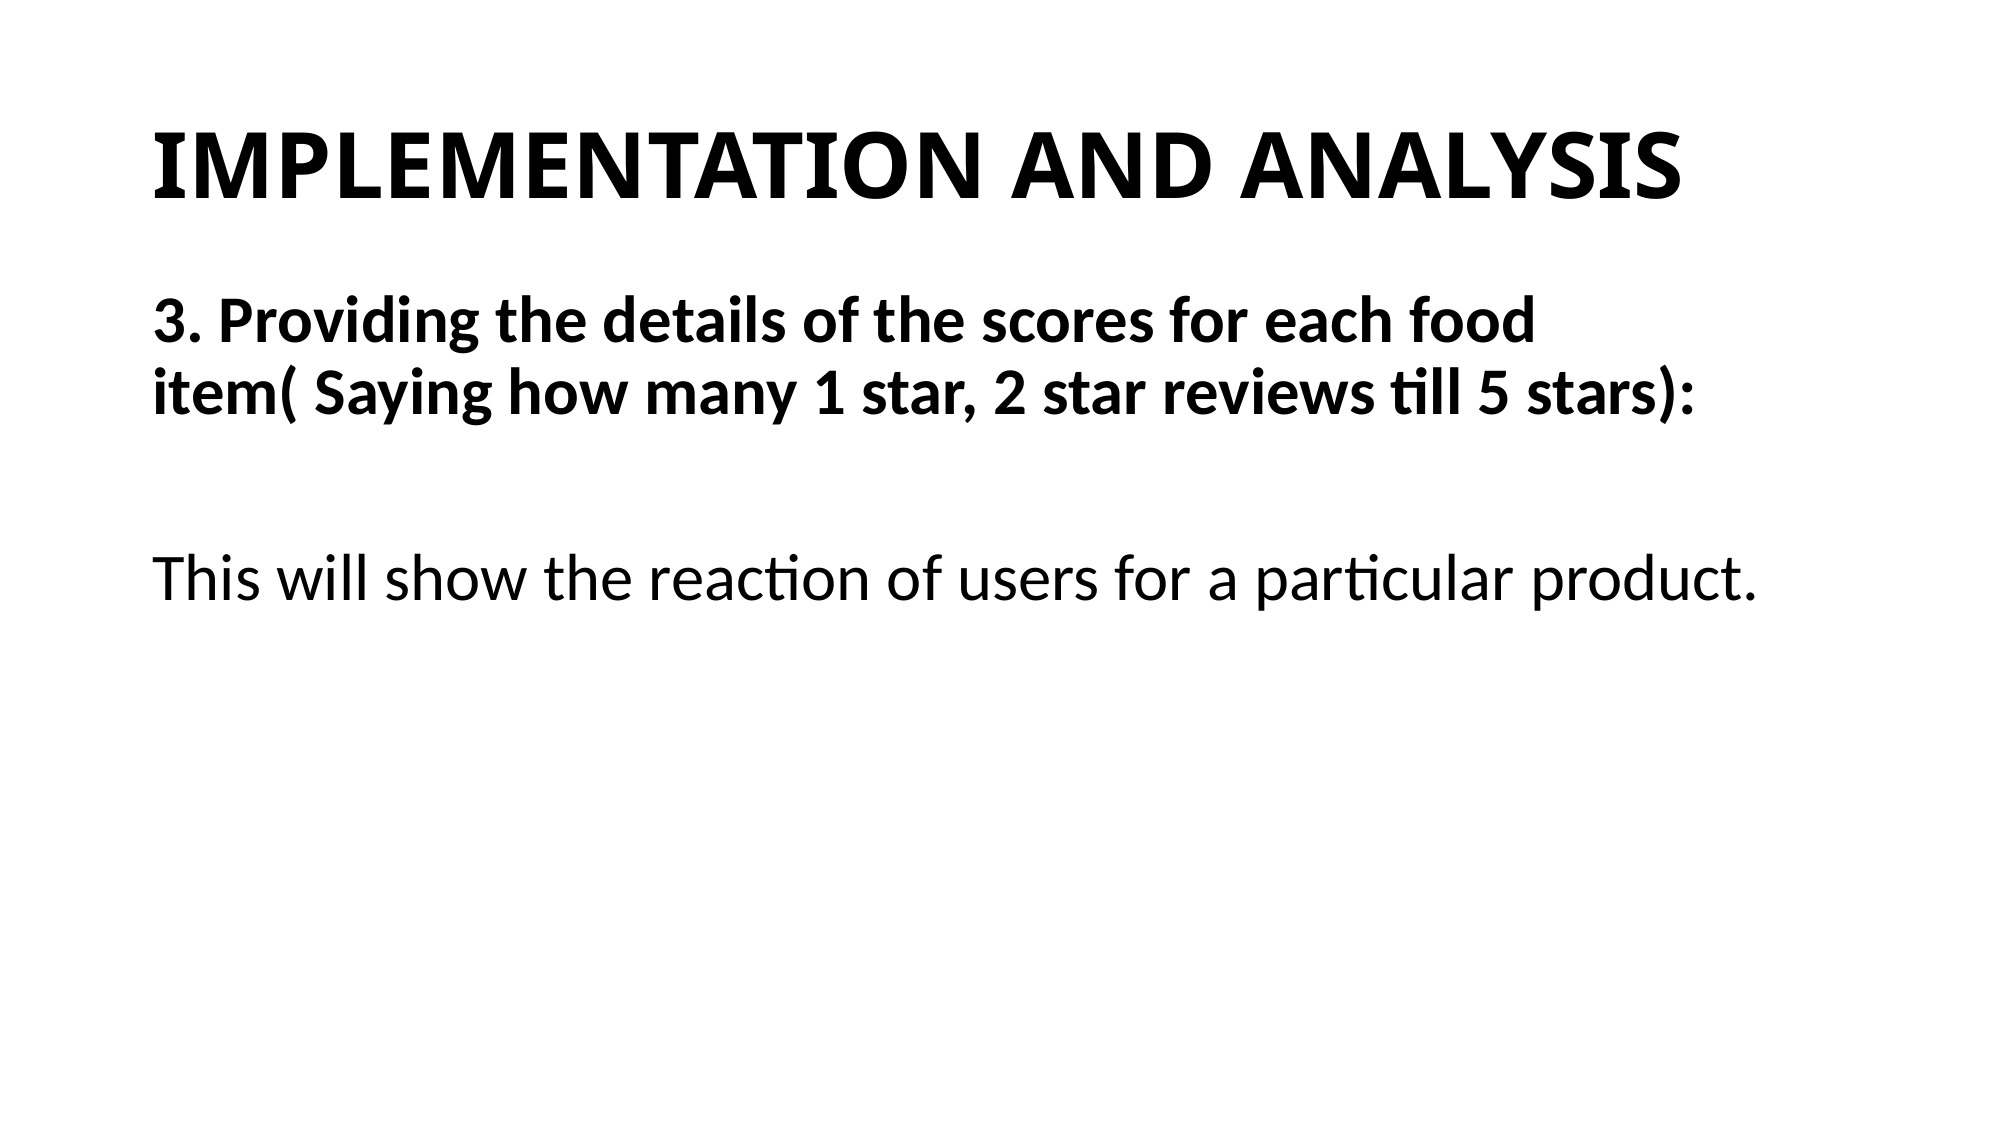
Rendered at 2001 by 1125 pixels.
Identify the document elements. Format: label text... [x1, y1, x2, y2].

title IMPLEMENTATION AND ANALYSIS [137, 59, 1863, 277]
list 3. Providing the details of the scores for each food item( Saying how many 1 star, 2 star reviews till 5 stars): This will show the reaction of users for a particular product. [137, 277, 1863, 1032]
